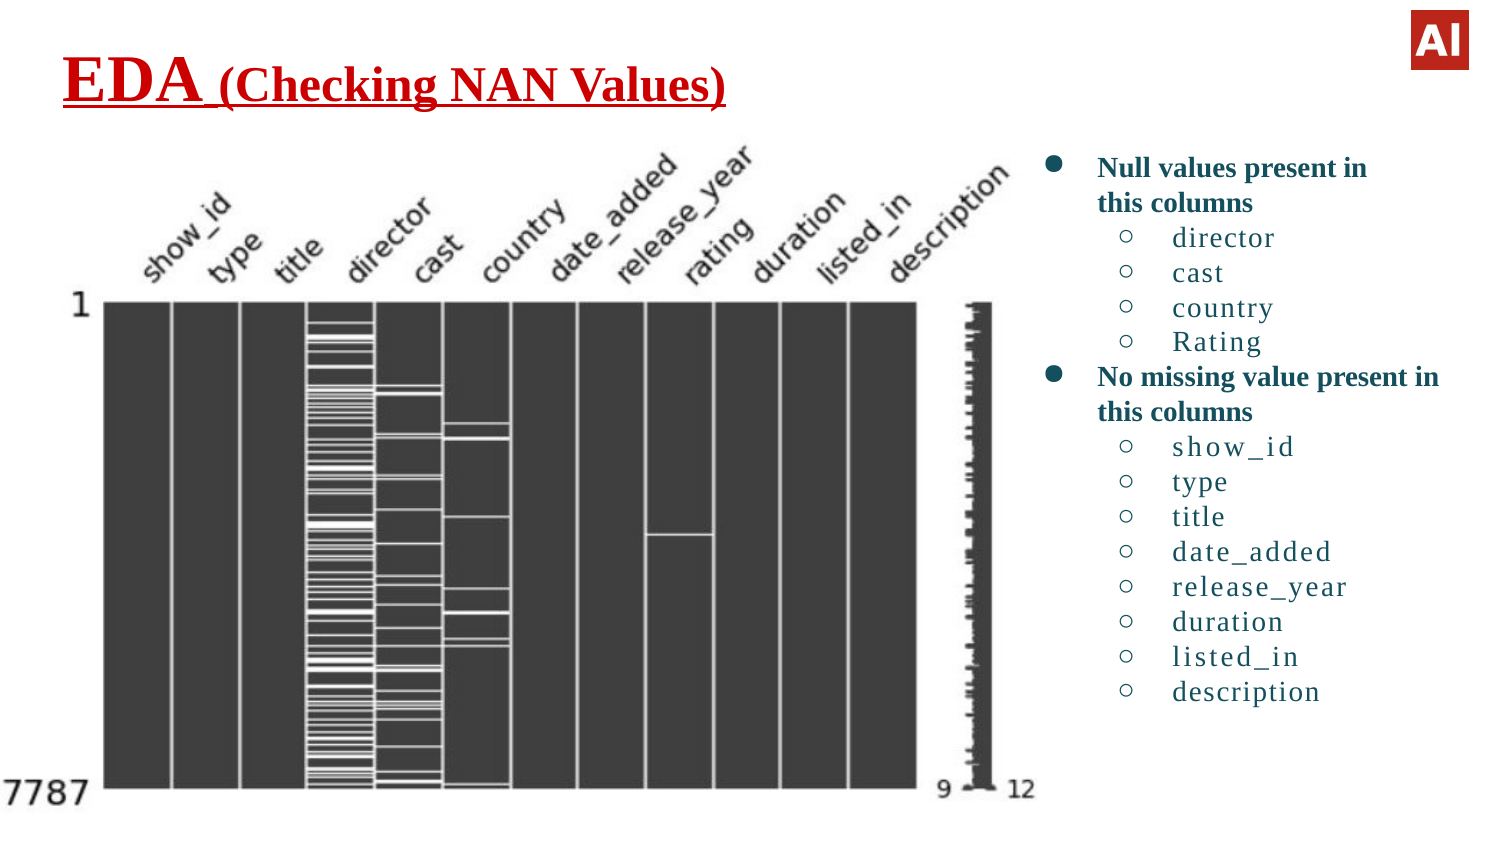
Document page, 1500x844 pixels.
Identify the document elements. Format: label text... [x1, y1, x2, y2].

picture [1411, 10, 1469, 34]
text_box Null values present in this columns director cast country Rating No missing value present in this columns show_id type title date_added release_year duration listed_in description [1041, 160, 1453, 708]
picture [0, 134, 1038, 814]
title EDA (Checking NAN Values) [12, 34, 1497, 160]
